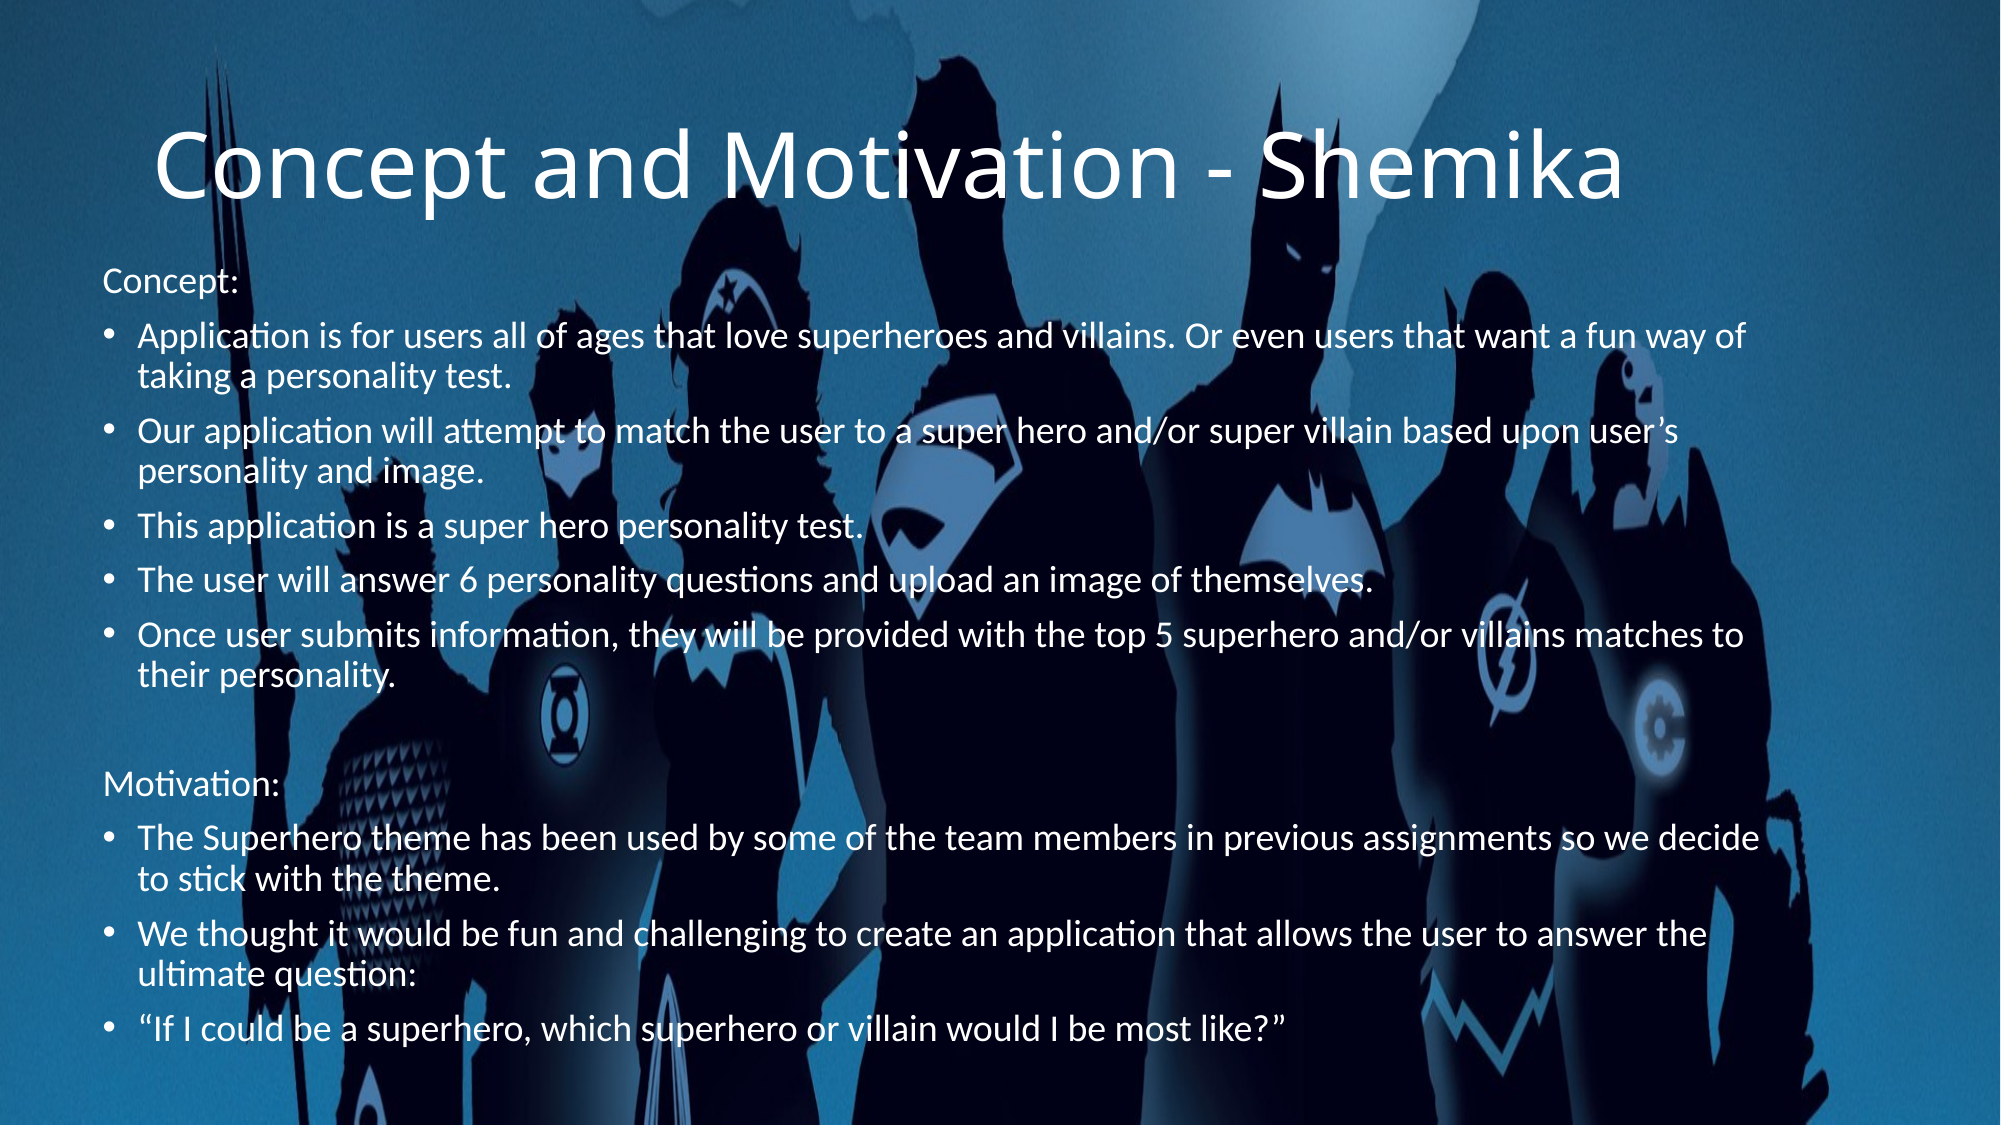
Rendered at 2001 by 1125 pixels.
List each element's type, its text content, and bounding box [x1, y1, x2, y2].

picture [0, 0, 2001, 1125]
title Concept and Motivation - Shemika [137, 59, 1863, 278]
list Concept: Application is for users all of ages that love superheroes and villains. Or even users that want a fun way of taking a personality test. Our application will attempt to match the user to a super hero and/or super villain based upon user’s personality and image. This application is a super hero personality test. The user will answer 6 personality questions and upload an image of themselves. Once user submits information, they will be provided with the top 5 superhero and/or villains matches to their personality. Motivation: The Superhero theme has been used by some of the team members in previous assignments so we decide to stick with the theme. We thought it would be fun and challenging to create an application that allows the user to answer the ultimate question: “If I could be a superhero, which superhero or villain would I be most like?” [87, 253, 1813, 1066]
